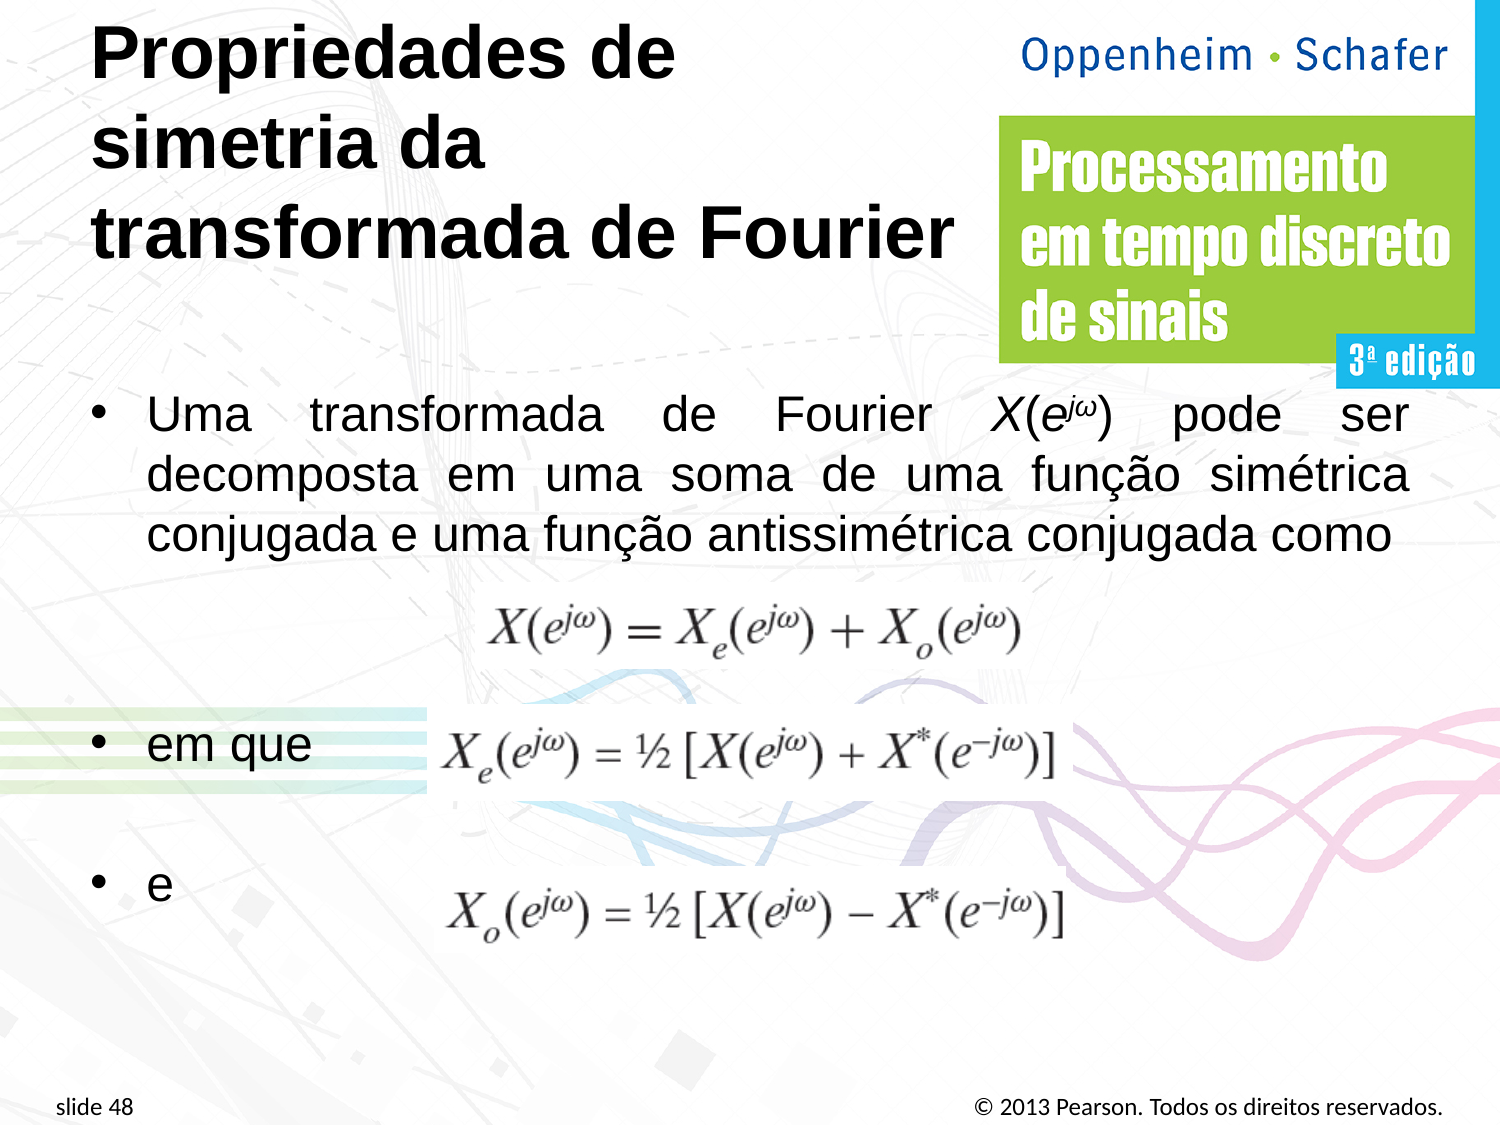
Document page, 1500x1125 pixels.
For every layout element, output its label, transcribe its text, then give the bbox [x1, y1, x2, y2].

title Propriedades de simetria da transformada de Fourier [75, 45, 998, 233]
picture [1463, 351, 1474, 375]
picture [427, 703, 1073, 802]
list Uma transformada de Fourier X(ejω) pode ser decomposta em uma soma de uma função simétrica conjugada e uma função antissimétrica conjugada como em que e [75, 373, 1425, 1071]
picture [475, 582, 1025, 670]
picture [1387, 351, 1397, 373]
picture [1446, 351, 1457, 375]
picture [434, 866, 1066, 953]
picture [0, 0, 1500, 1125]
